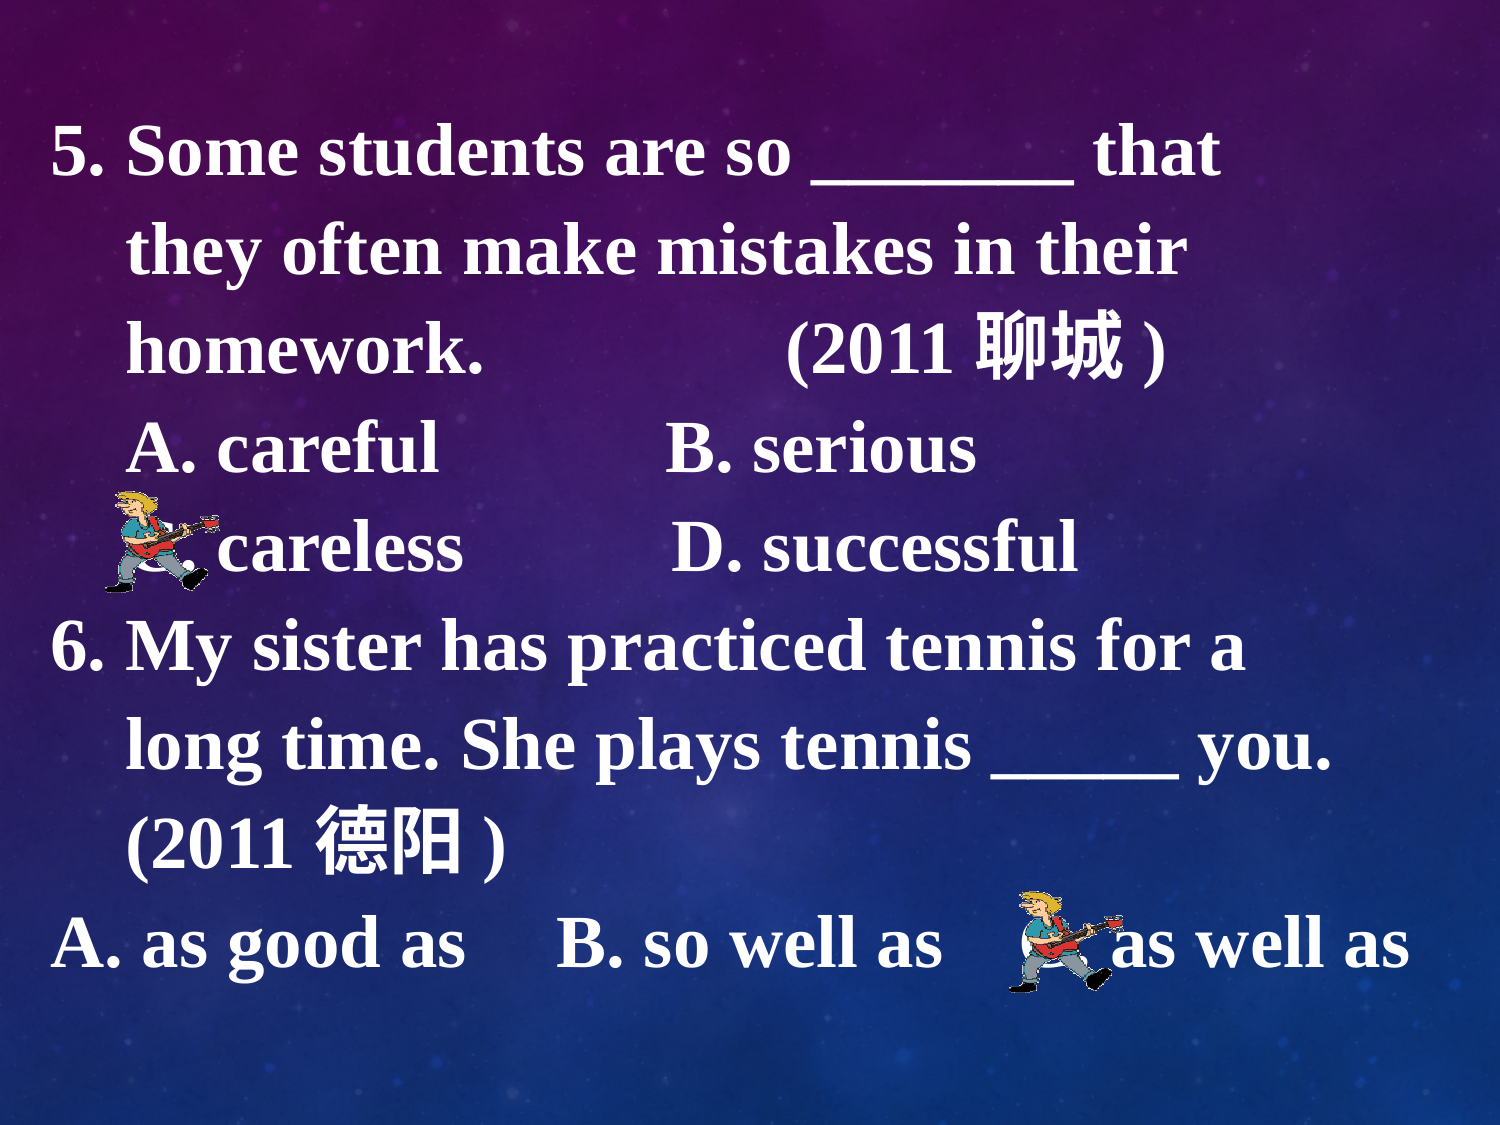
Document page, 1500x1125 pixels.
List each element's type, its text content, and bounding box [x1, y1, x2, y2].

picture [0, 0, 1500, 1125]
text_box 5. Some students are so _______ that they often make mistakes in their homework. (2011聊城) A. careful B. serious C. careless D. successful 6. My sister has practiced tennis for a long time. She plays tennis _____ you. (2011德阳) A. as good as B. so well as C. as well as [35, 84, 1477, 990]
